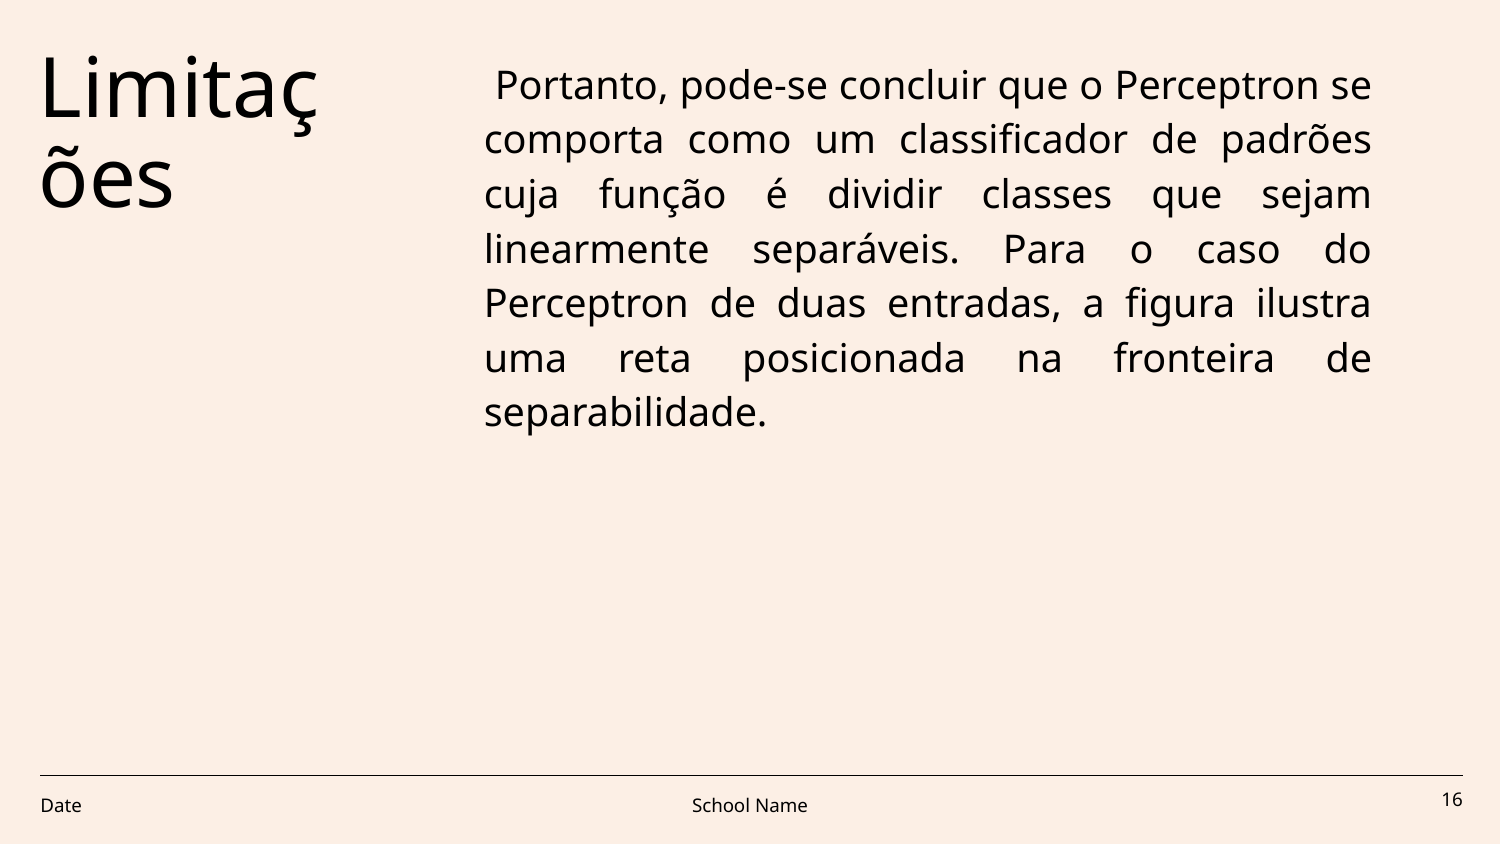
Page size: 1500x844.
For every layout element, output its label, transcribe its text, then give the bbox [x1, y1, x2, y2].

list Date [25, 775, 271, 827]
slide_number ‹#› [1388, 775, 1478, 827]
list Portanto, pode-se concluir que o Perceptron se comporta como um classificador de padrões cuja função é dividir classes que sejam linearmente separáveis. Para o caso do Perceptron de duas entradas, a figura ilustra uma reta posicionada na fronteira de separabilidade. [468, 37, 1389, 687]
list School Name [627, 775, 873, 827]
title Limitações [24, 30, 355, 226]
